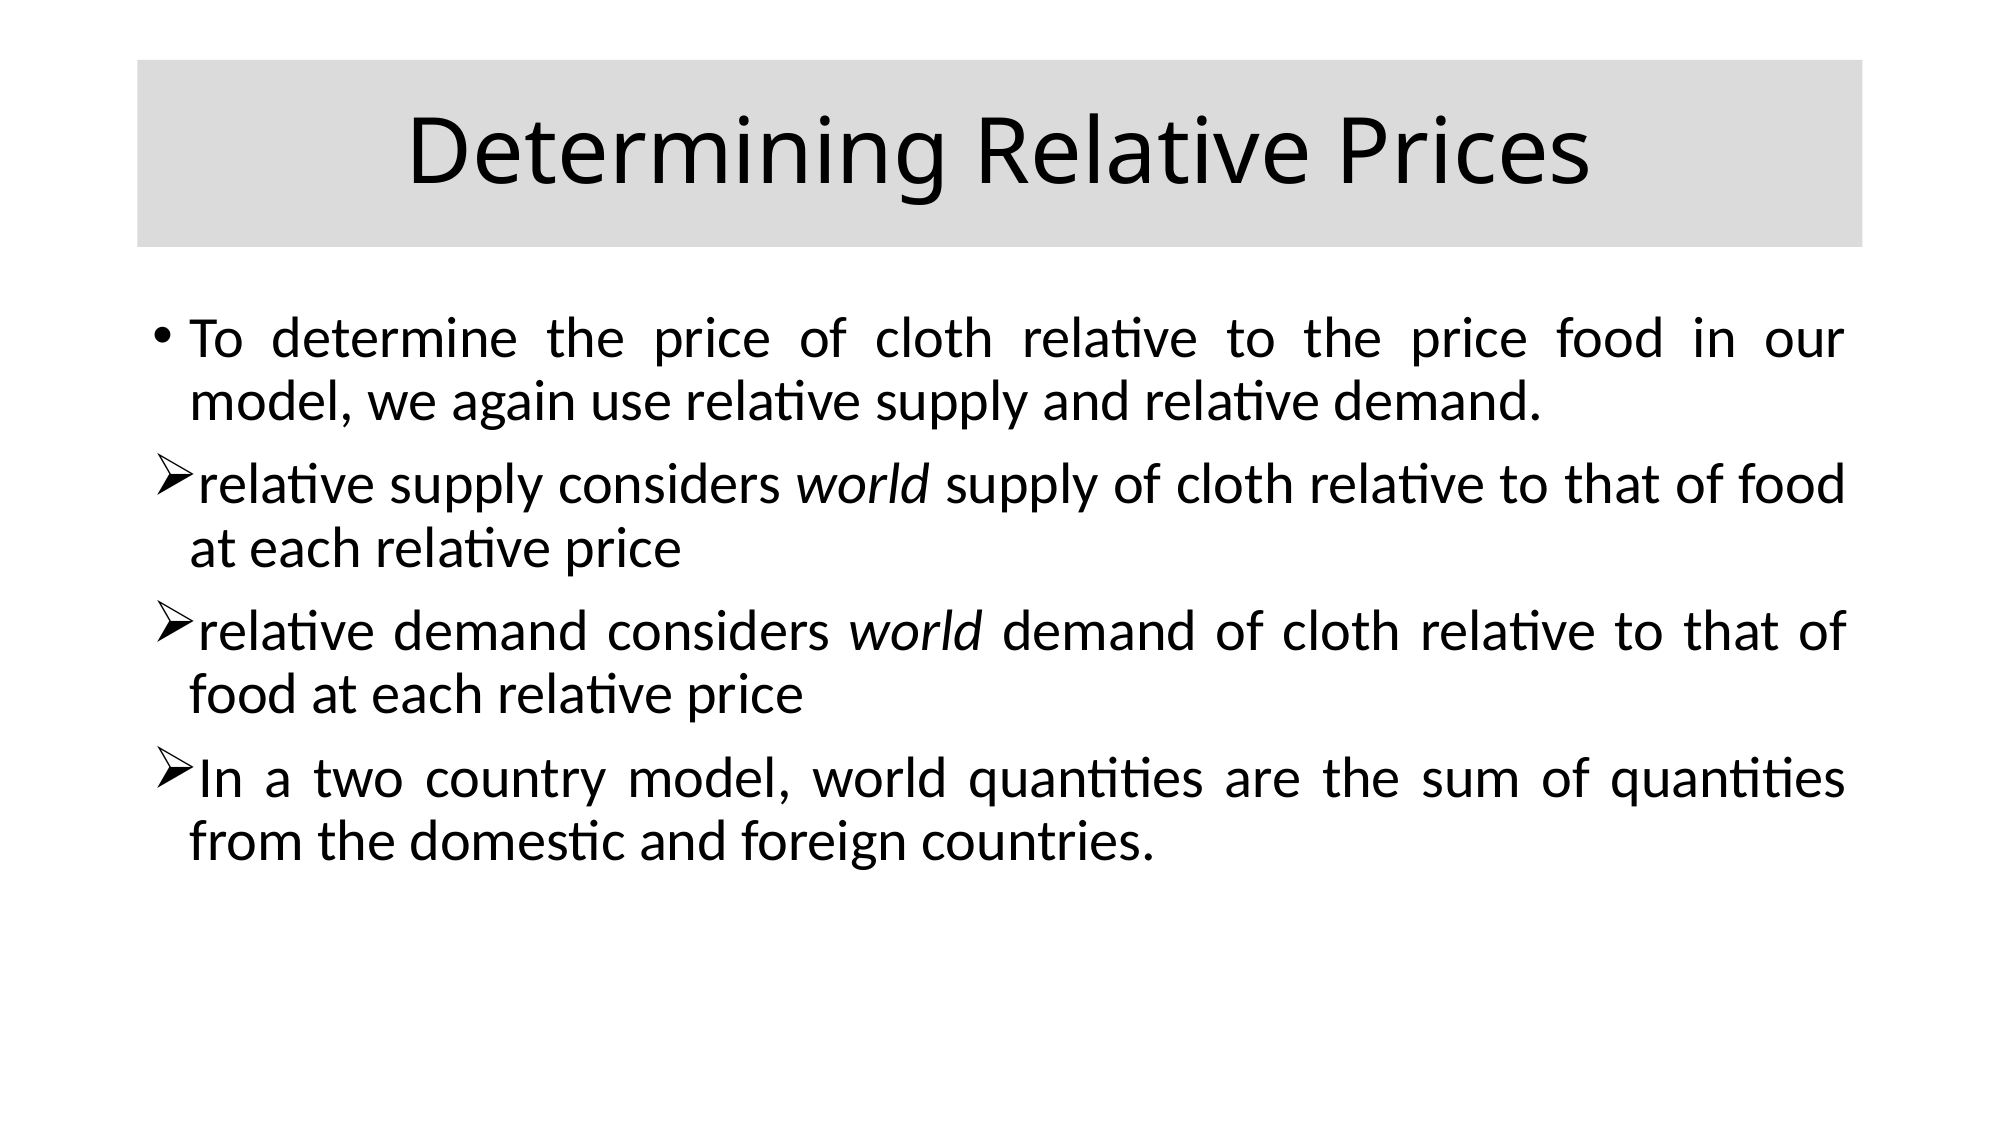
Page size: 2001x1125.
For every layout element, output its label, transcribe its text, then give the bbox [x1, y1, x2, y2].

list To determine the price of cloth relative to the price food in our model, we again use relative supply and relative demand. relative supply considers world supply of cloth relative to that of food at each relative price relative demand considers world demand of cloth relative to that of food at each relative price In a two country model, world quantities are the sum of quantities from the domestic and foreign countries. [137, 299, 1863, 1014]
title Determining Relative Prices [137, 59, 1863, 247]
